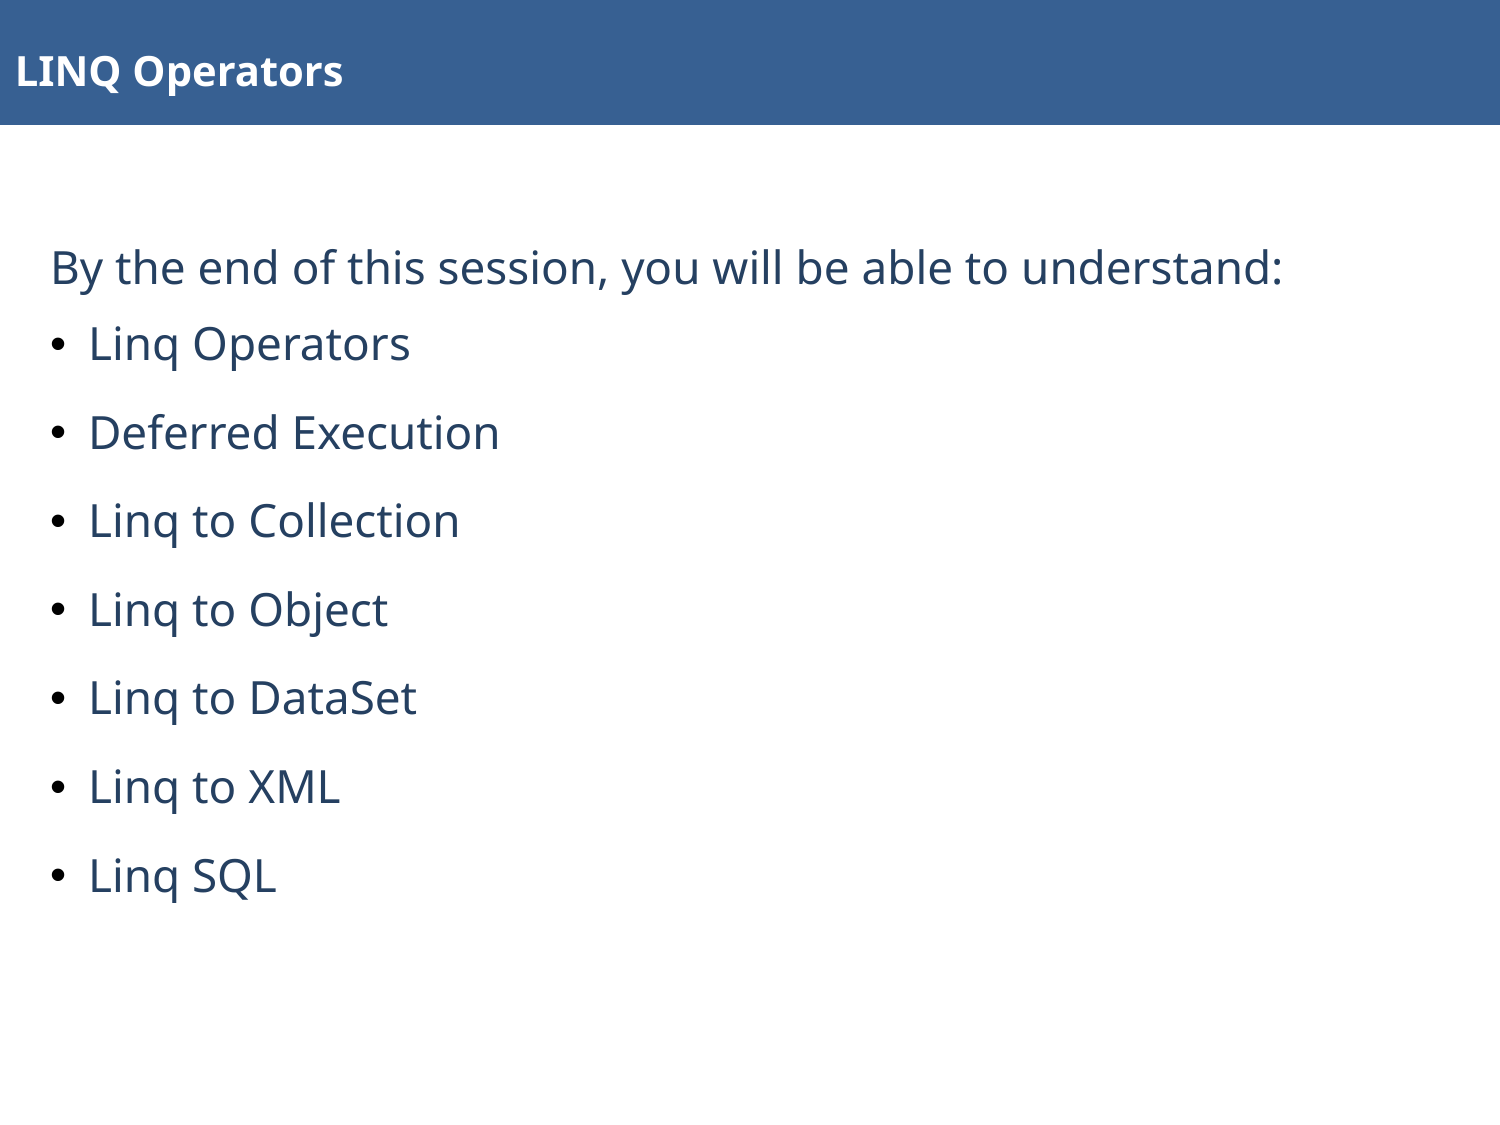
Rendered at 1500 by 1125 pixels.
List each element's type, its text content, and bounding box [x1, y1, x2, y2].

text_box Linq Operators Deferred Execution Linq to Collection Linq to Object Linq to DataSet Linq to XML Linq SQL [35, 312, 1464, 910]
text_box By the end of this session, you will be able to understand: [35, 236, 1458, 303]
text_box LINQ Operators [0, 12, 1500, 103]
